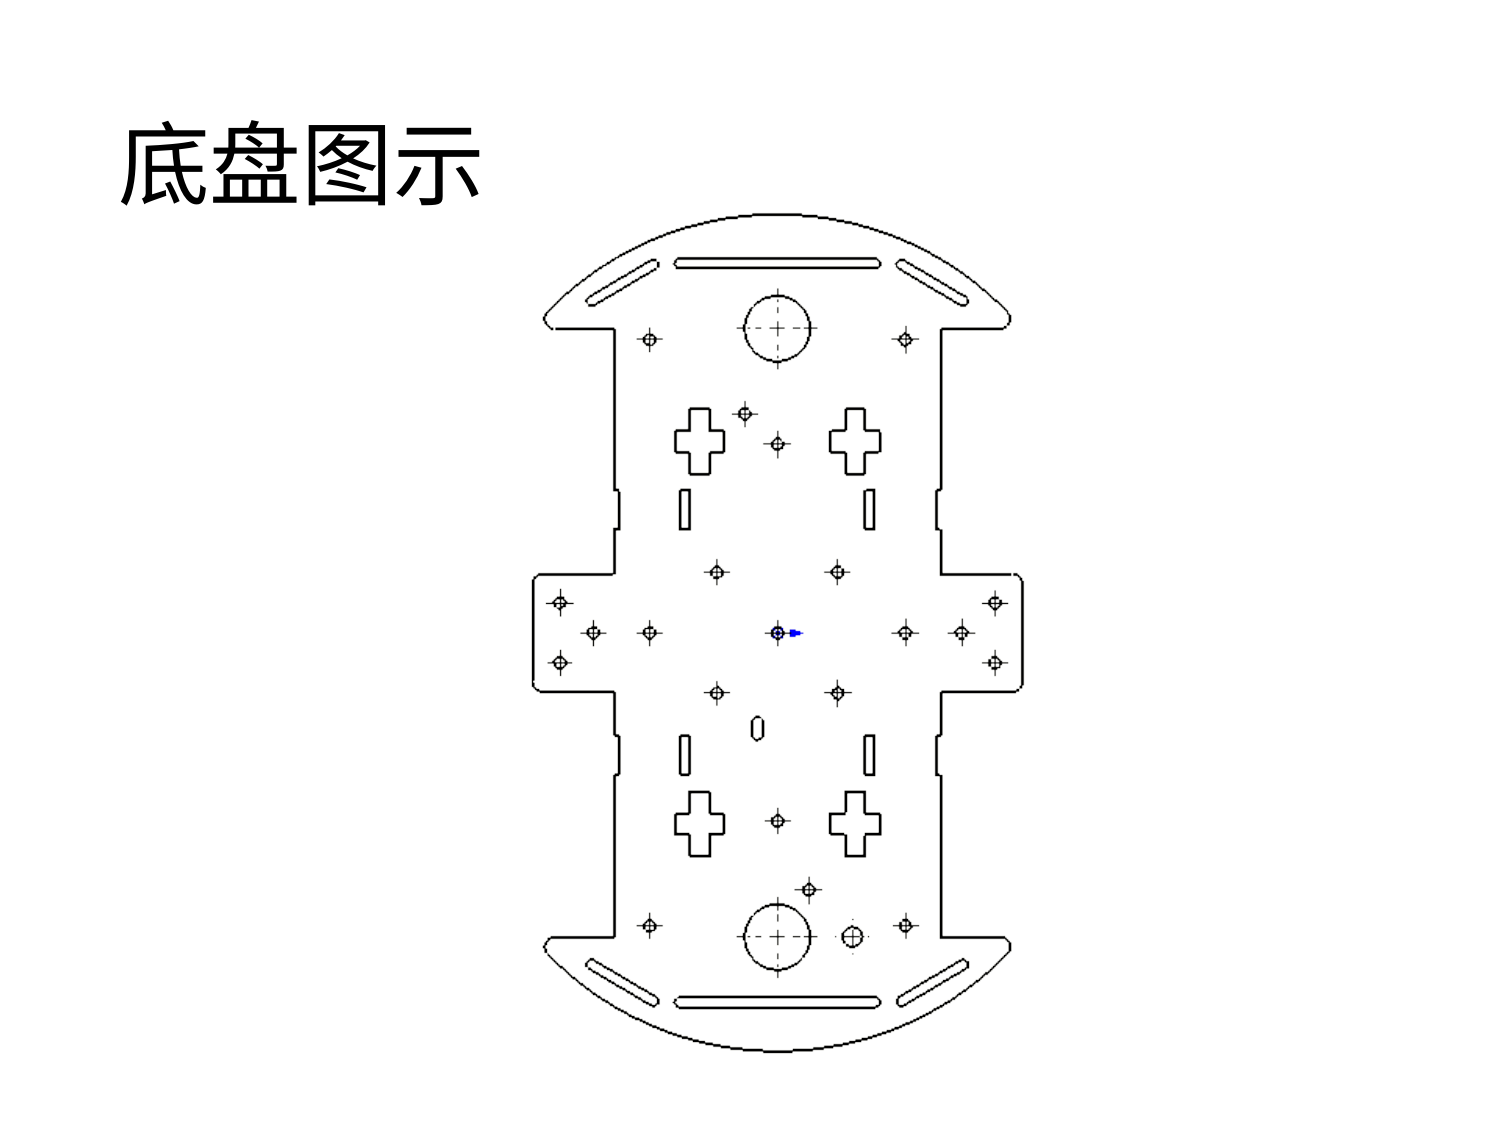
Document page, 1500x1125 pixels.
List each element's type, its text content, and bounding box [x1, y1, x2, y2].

title 底盘图示 [103, 59, 1397, 278]
picture [421, 168, 1079, 1113]
